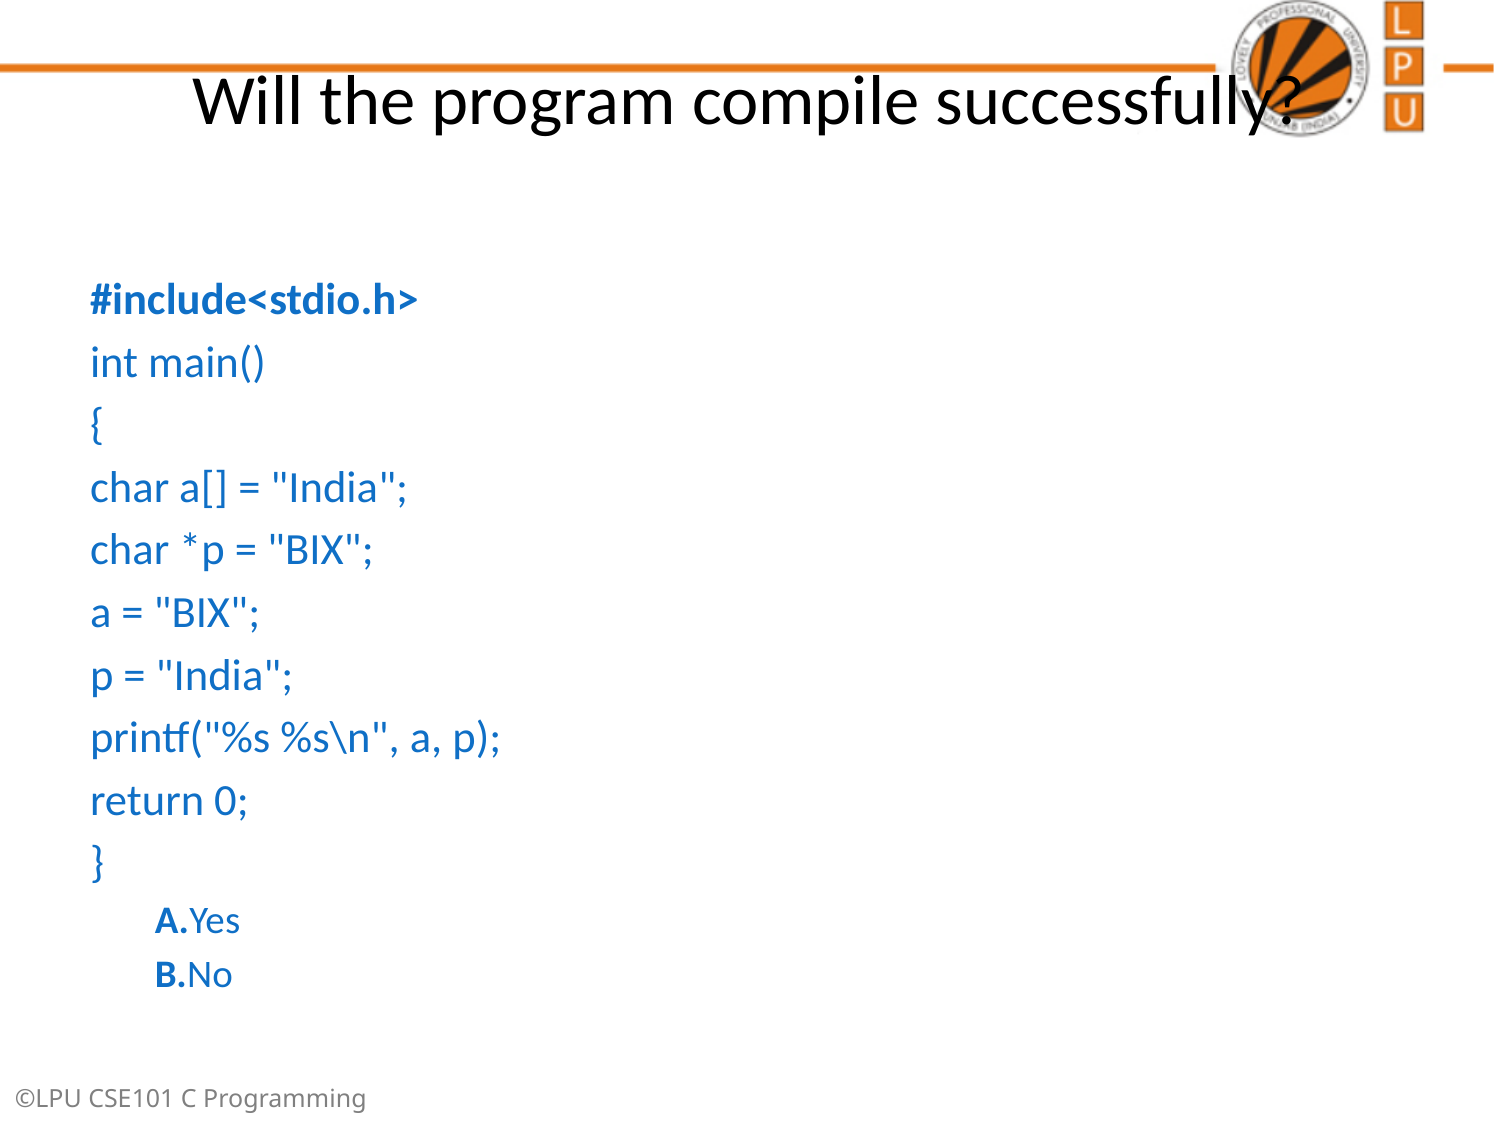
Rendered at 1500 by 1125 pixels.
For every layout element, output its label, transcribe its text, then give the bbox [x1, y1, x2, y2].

picture [0, 0, 1497, 155]
title Will the program compile successfully? [75, 45, 1425, 233]
list #include<stdio.h> int main() { char a[] = "India"; char *p = "BIX"; a = "BIX"; p = "India"; printf("%s %s\n", a, p); return 0; } A.Yes B.No [75, 262, 1425, 1005]
